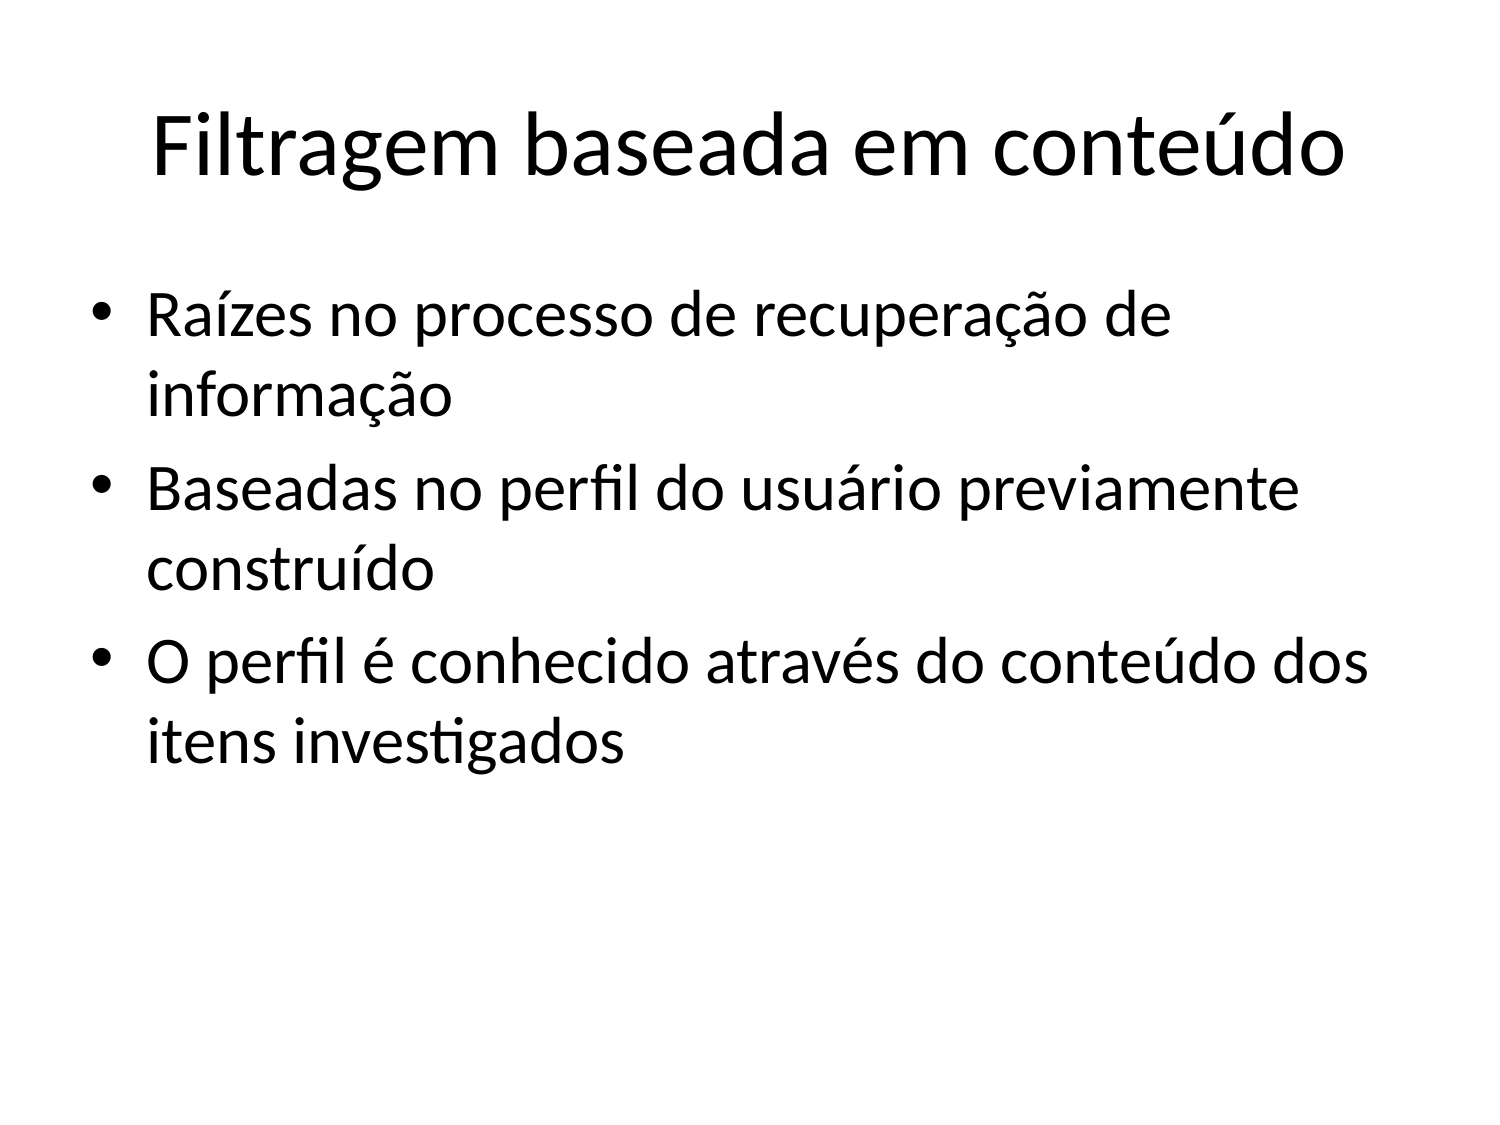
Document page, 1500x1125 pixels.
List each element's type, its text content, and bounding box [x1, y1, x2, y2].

title Filtragem baseada em conteúdo [75, 45, 1425, 233]
list Raízes no processo de recuperação de informação Baseadas no perfil do usuário previamente construído O perfil é conhecido através do conteúdo dos itens investigados [75, 262, 1425, 1005]
